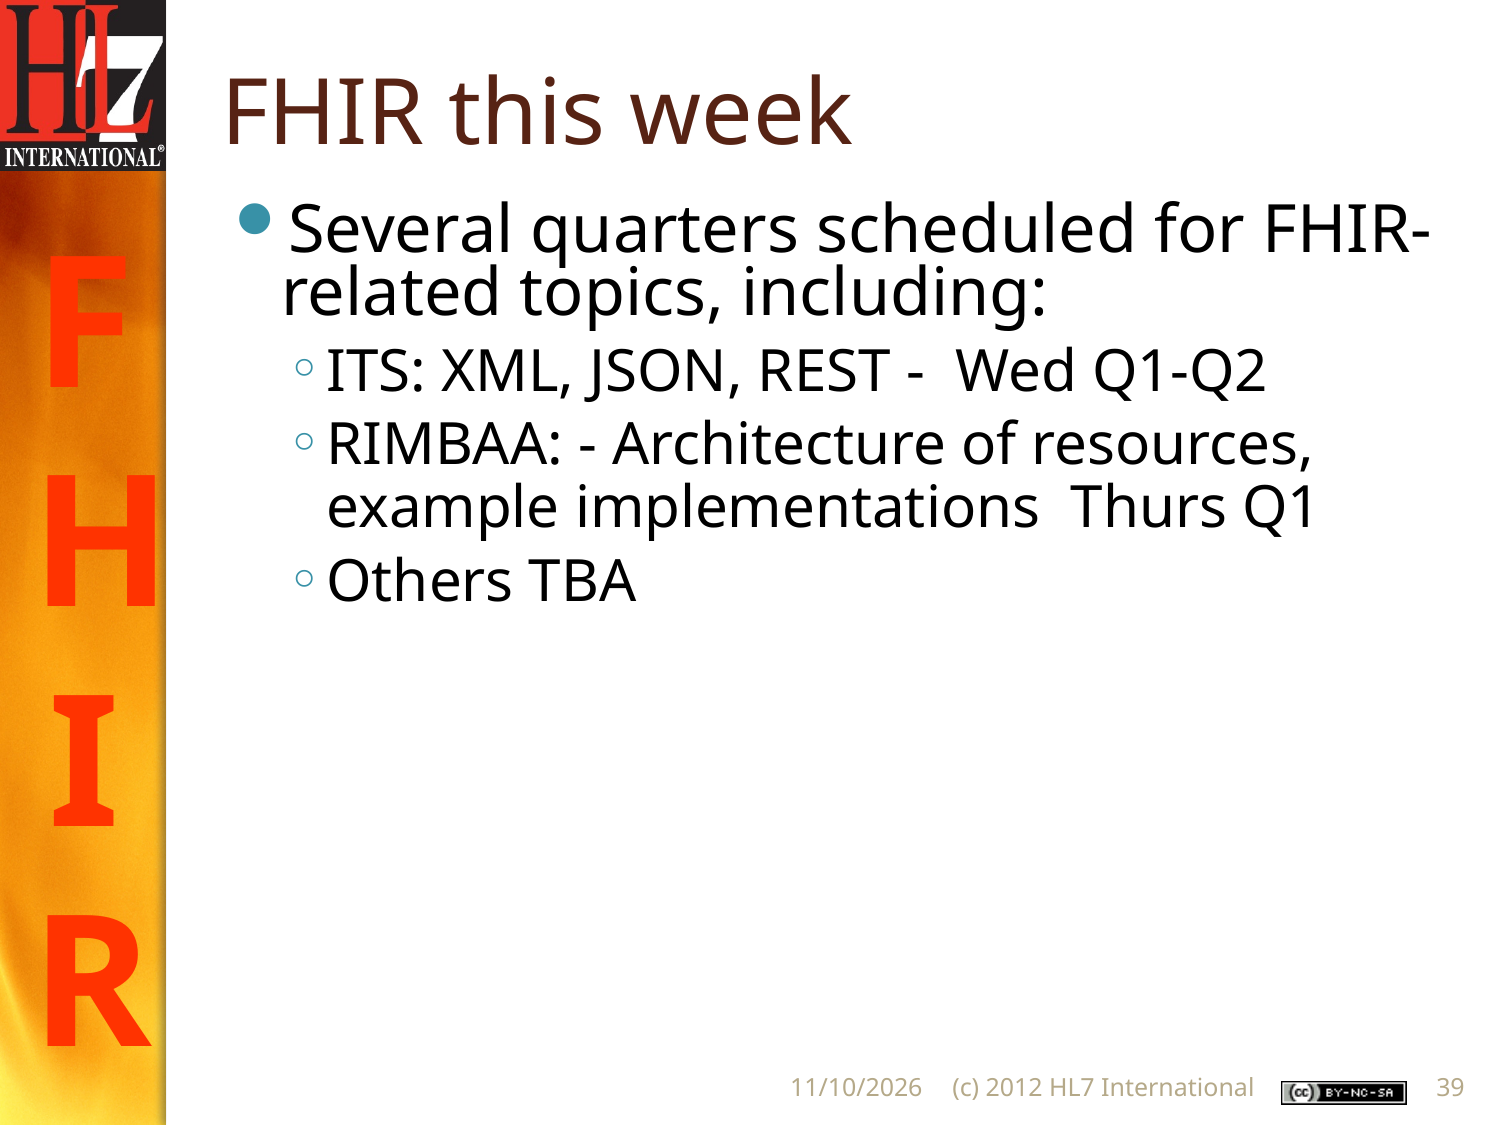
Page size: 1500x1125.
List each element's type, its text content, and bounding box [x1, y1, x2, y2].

slide_number 39 [1413, 1070, 1488, 1113]
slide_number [587, 1070, 937, 1113]
title FHIR this week [206, 30, 1466, 185]
footer (c) 2012 HL7 International [937, 1070, 1413, 1113]
list Several quarters scheduled for FHIR-related topics, including: ITS: XML, JSON, REST - Wed Q1-Q2 RIMBAA: - Architecture of resources, example implementations Thurs Q1 Others TBA [206, 196, 1466, 1059]
picture [0, 0, 166, 1125]
